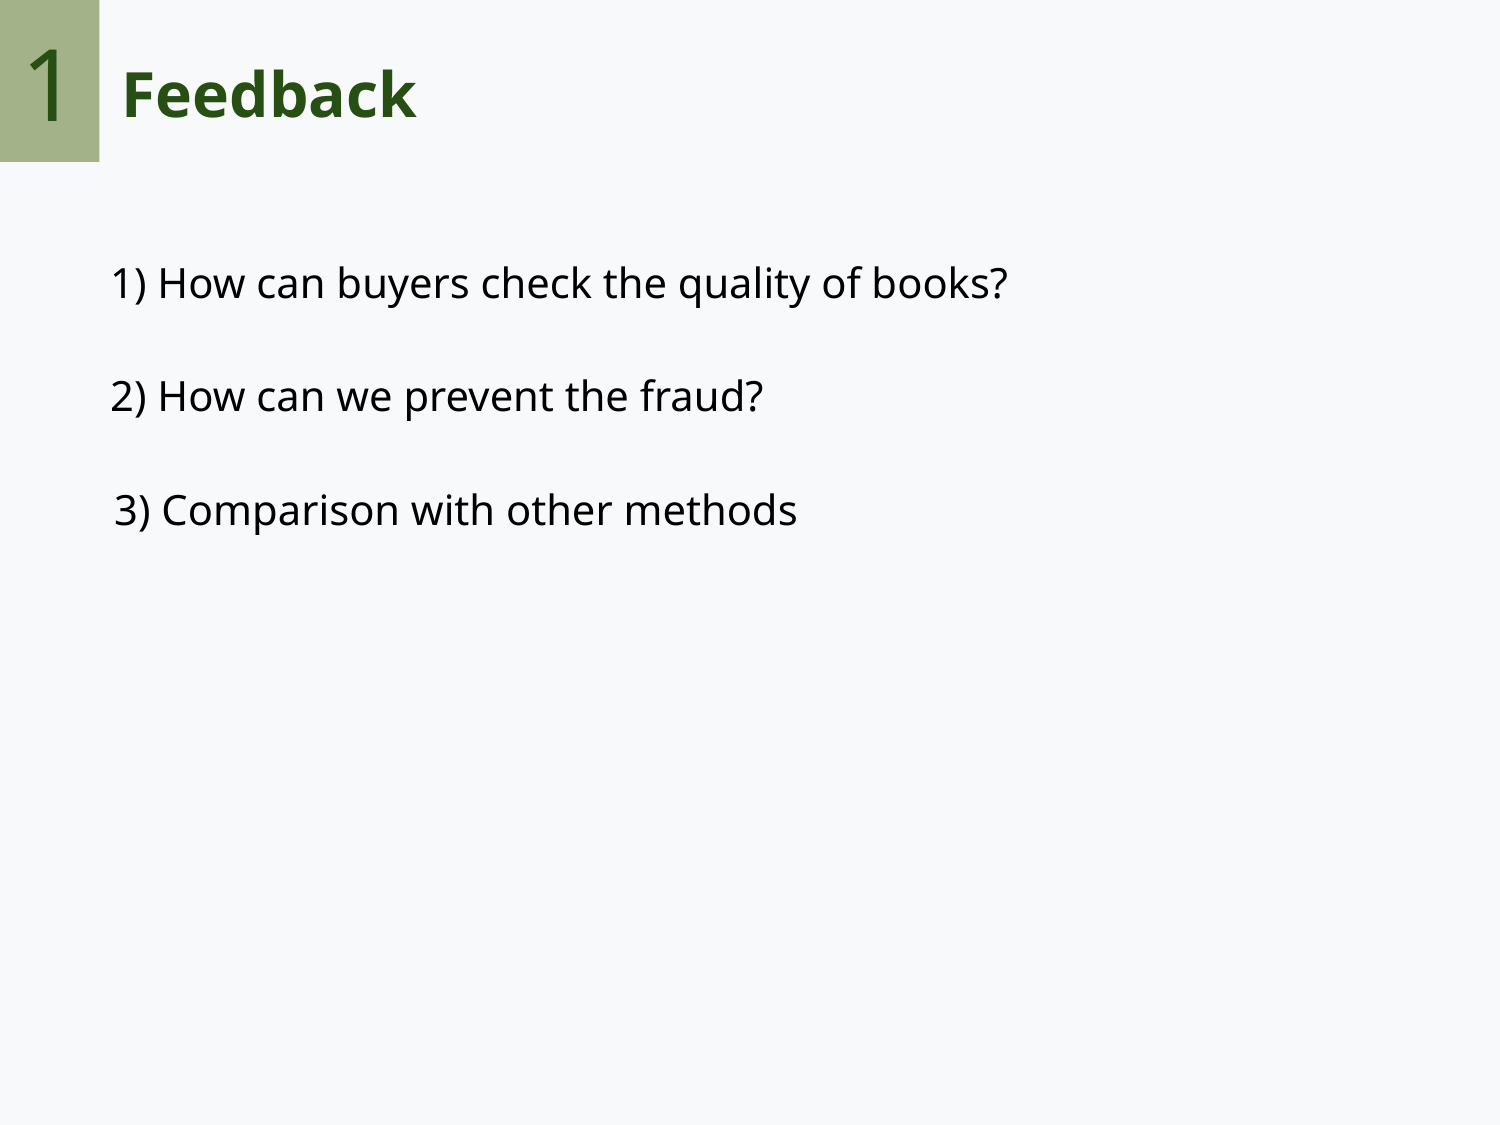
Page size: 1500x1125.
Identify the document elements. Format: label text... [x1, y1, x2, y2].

picture [0, 0, 100, 162]
text_box 1) How can buyers check the quality of books? [95, 249, 1279, 315]
text_box 3) Comparison with other methods [99, 475, 1010, 541]
text_box 2) How can we prevent the fraud? [95, 362, 945, 428]
text_box Feedback [83, 0, 518, 177]
